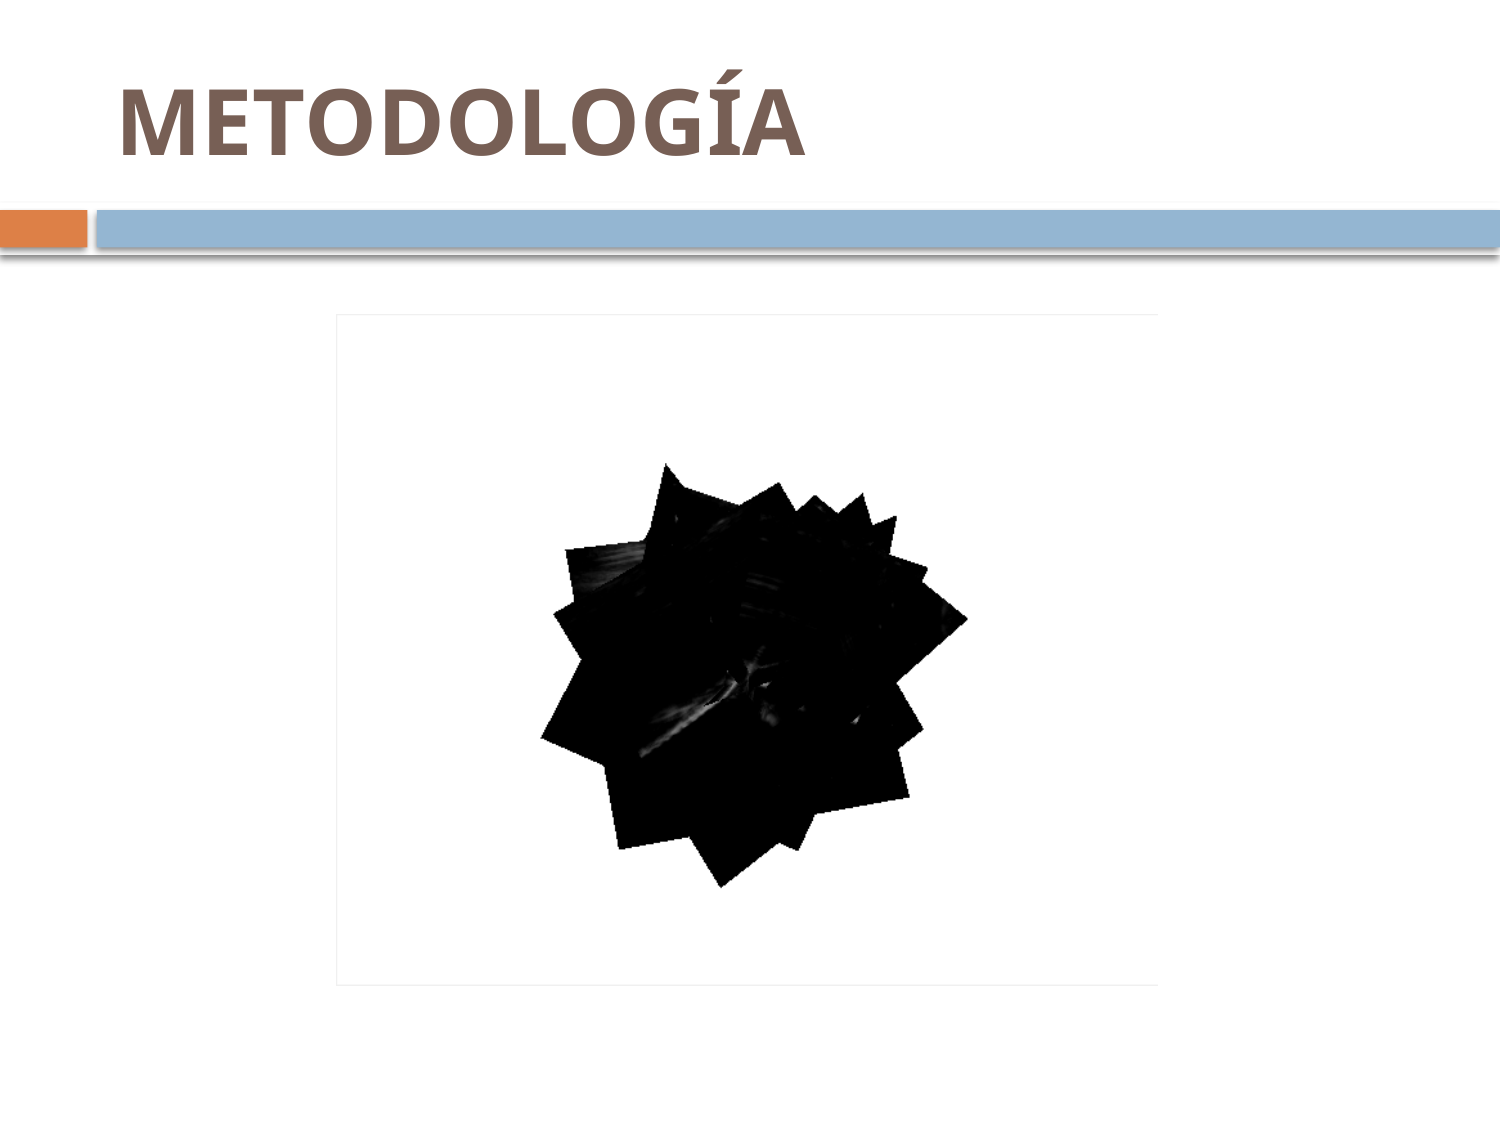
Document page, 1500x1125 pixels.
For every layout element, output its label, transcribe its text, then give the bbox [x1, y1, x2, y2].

picture [336, 314, 1159, 986]
title METODOLOGÍA [100, 37, 1438, 200]
